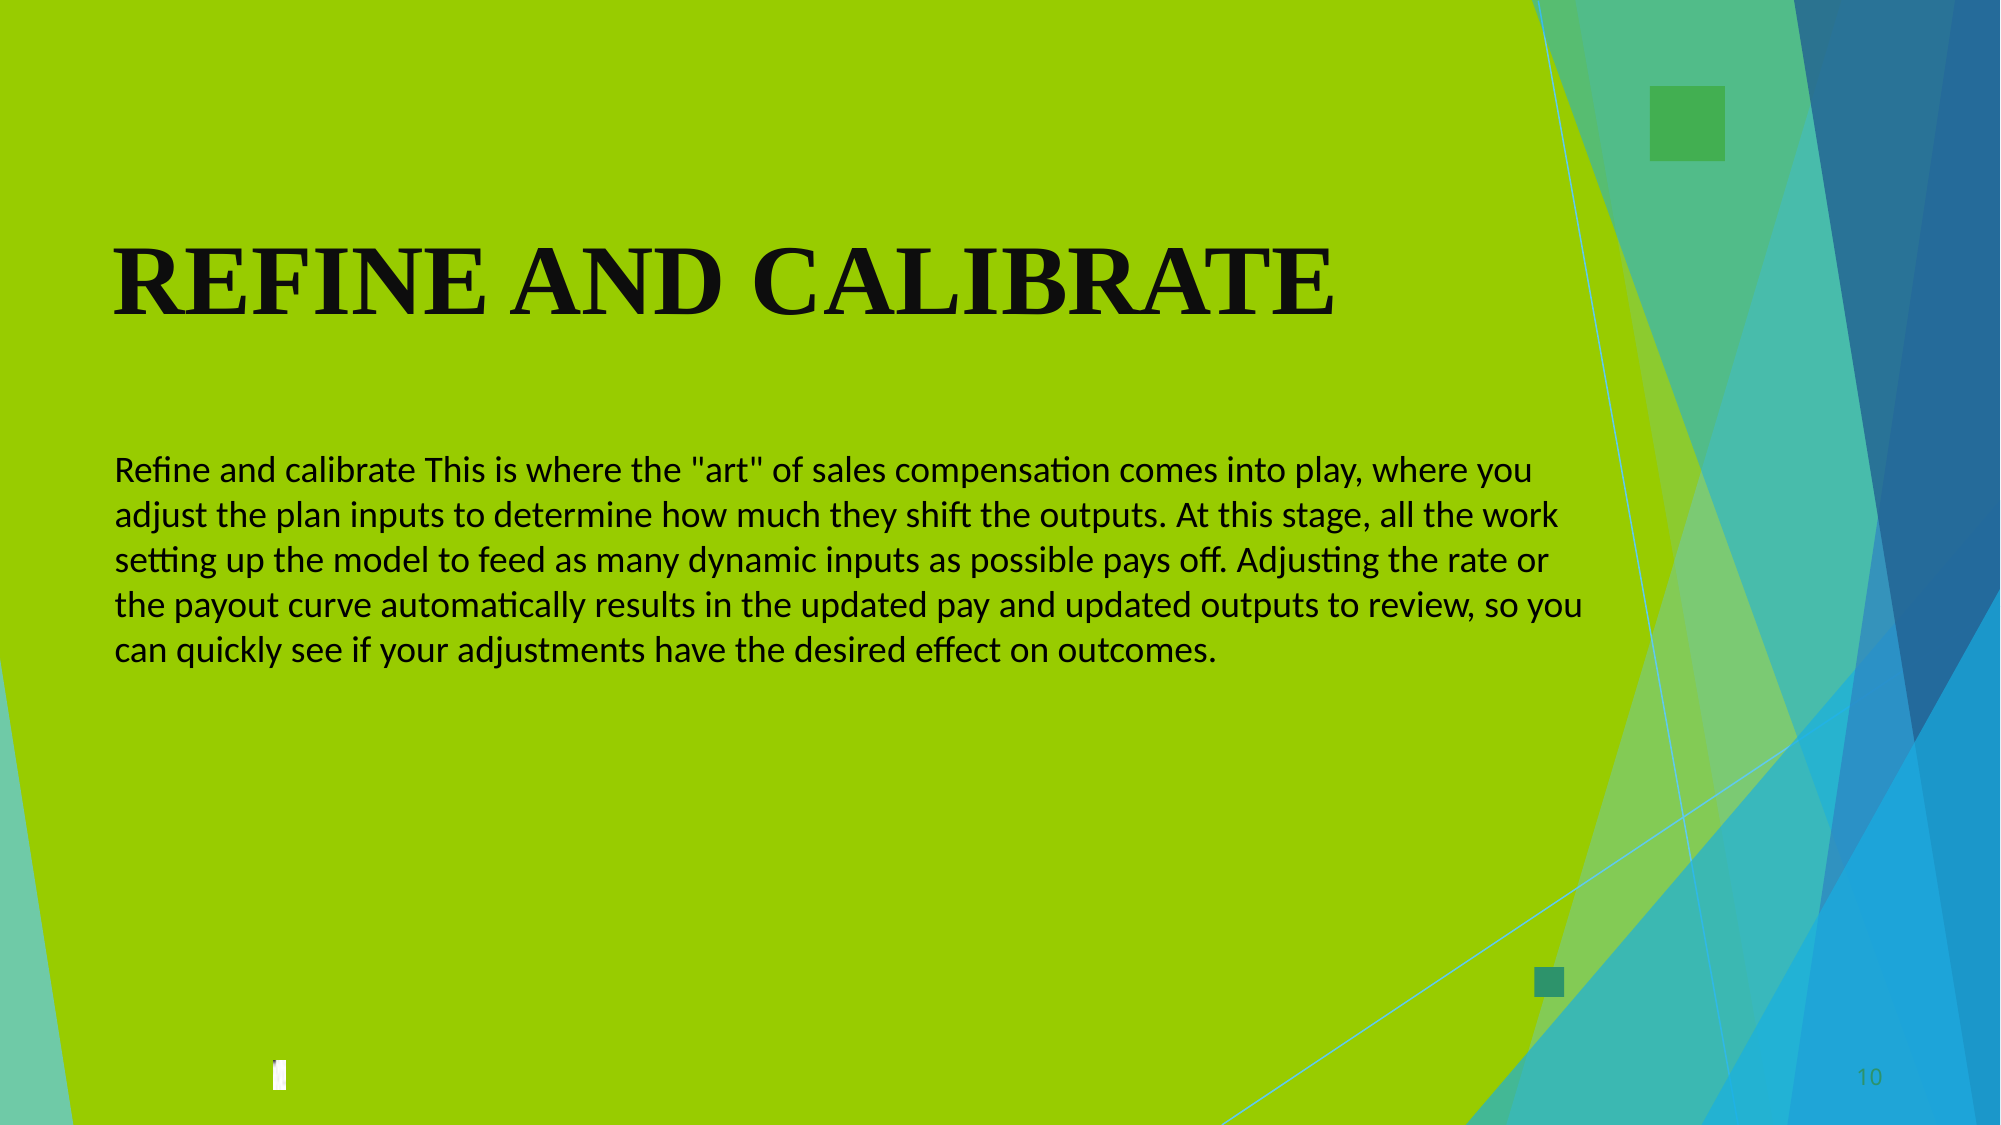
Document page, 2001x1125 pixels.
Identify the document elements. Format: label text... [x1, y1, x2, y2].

picture [273, 1060, 287, 1091]
text_box Refine and calibrate This is where the "art" of sales compensation comes into play, where you adjust the plan inputs to determine how much they shift the outputs. At this stage, all the work setting up the model to feed as many dynamic inputs as possible pays off. Adjusting the rate or the payout curve automatically results in the updated pay and updated outputs to review, so you can quickly see if your adjustments have the desired effect on outcomes. [99, 437, 1600, 678]
text_box [1534, 967, 1565, 997]
text_box 10 [1849, 1061, 1888, 1095]
text_box REFINE AND CALIBRATE [112, 212, 1442, 335]
text_box [1649, 86, 1725, 162]
